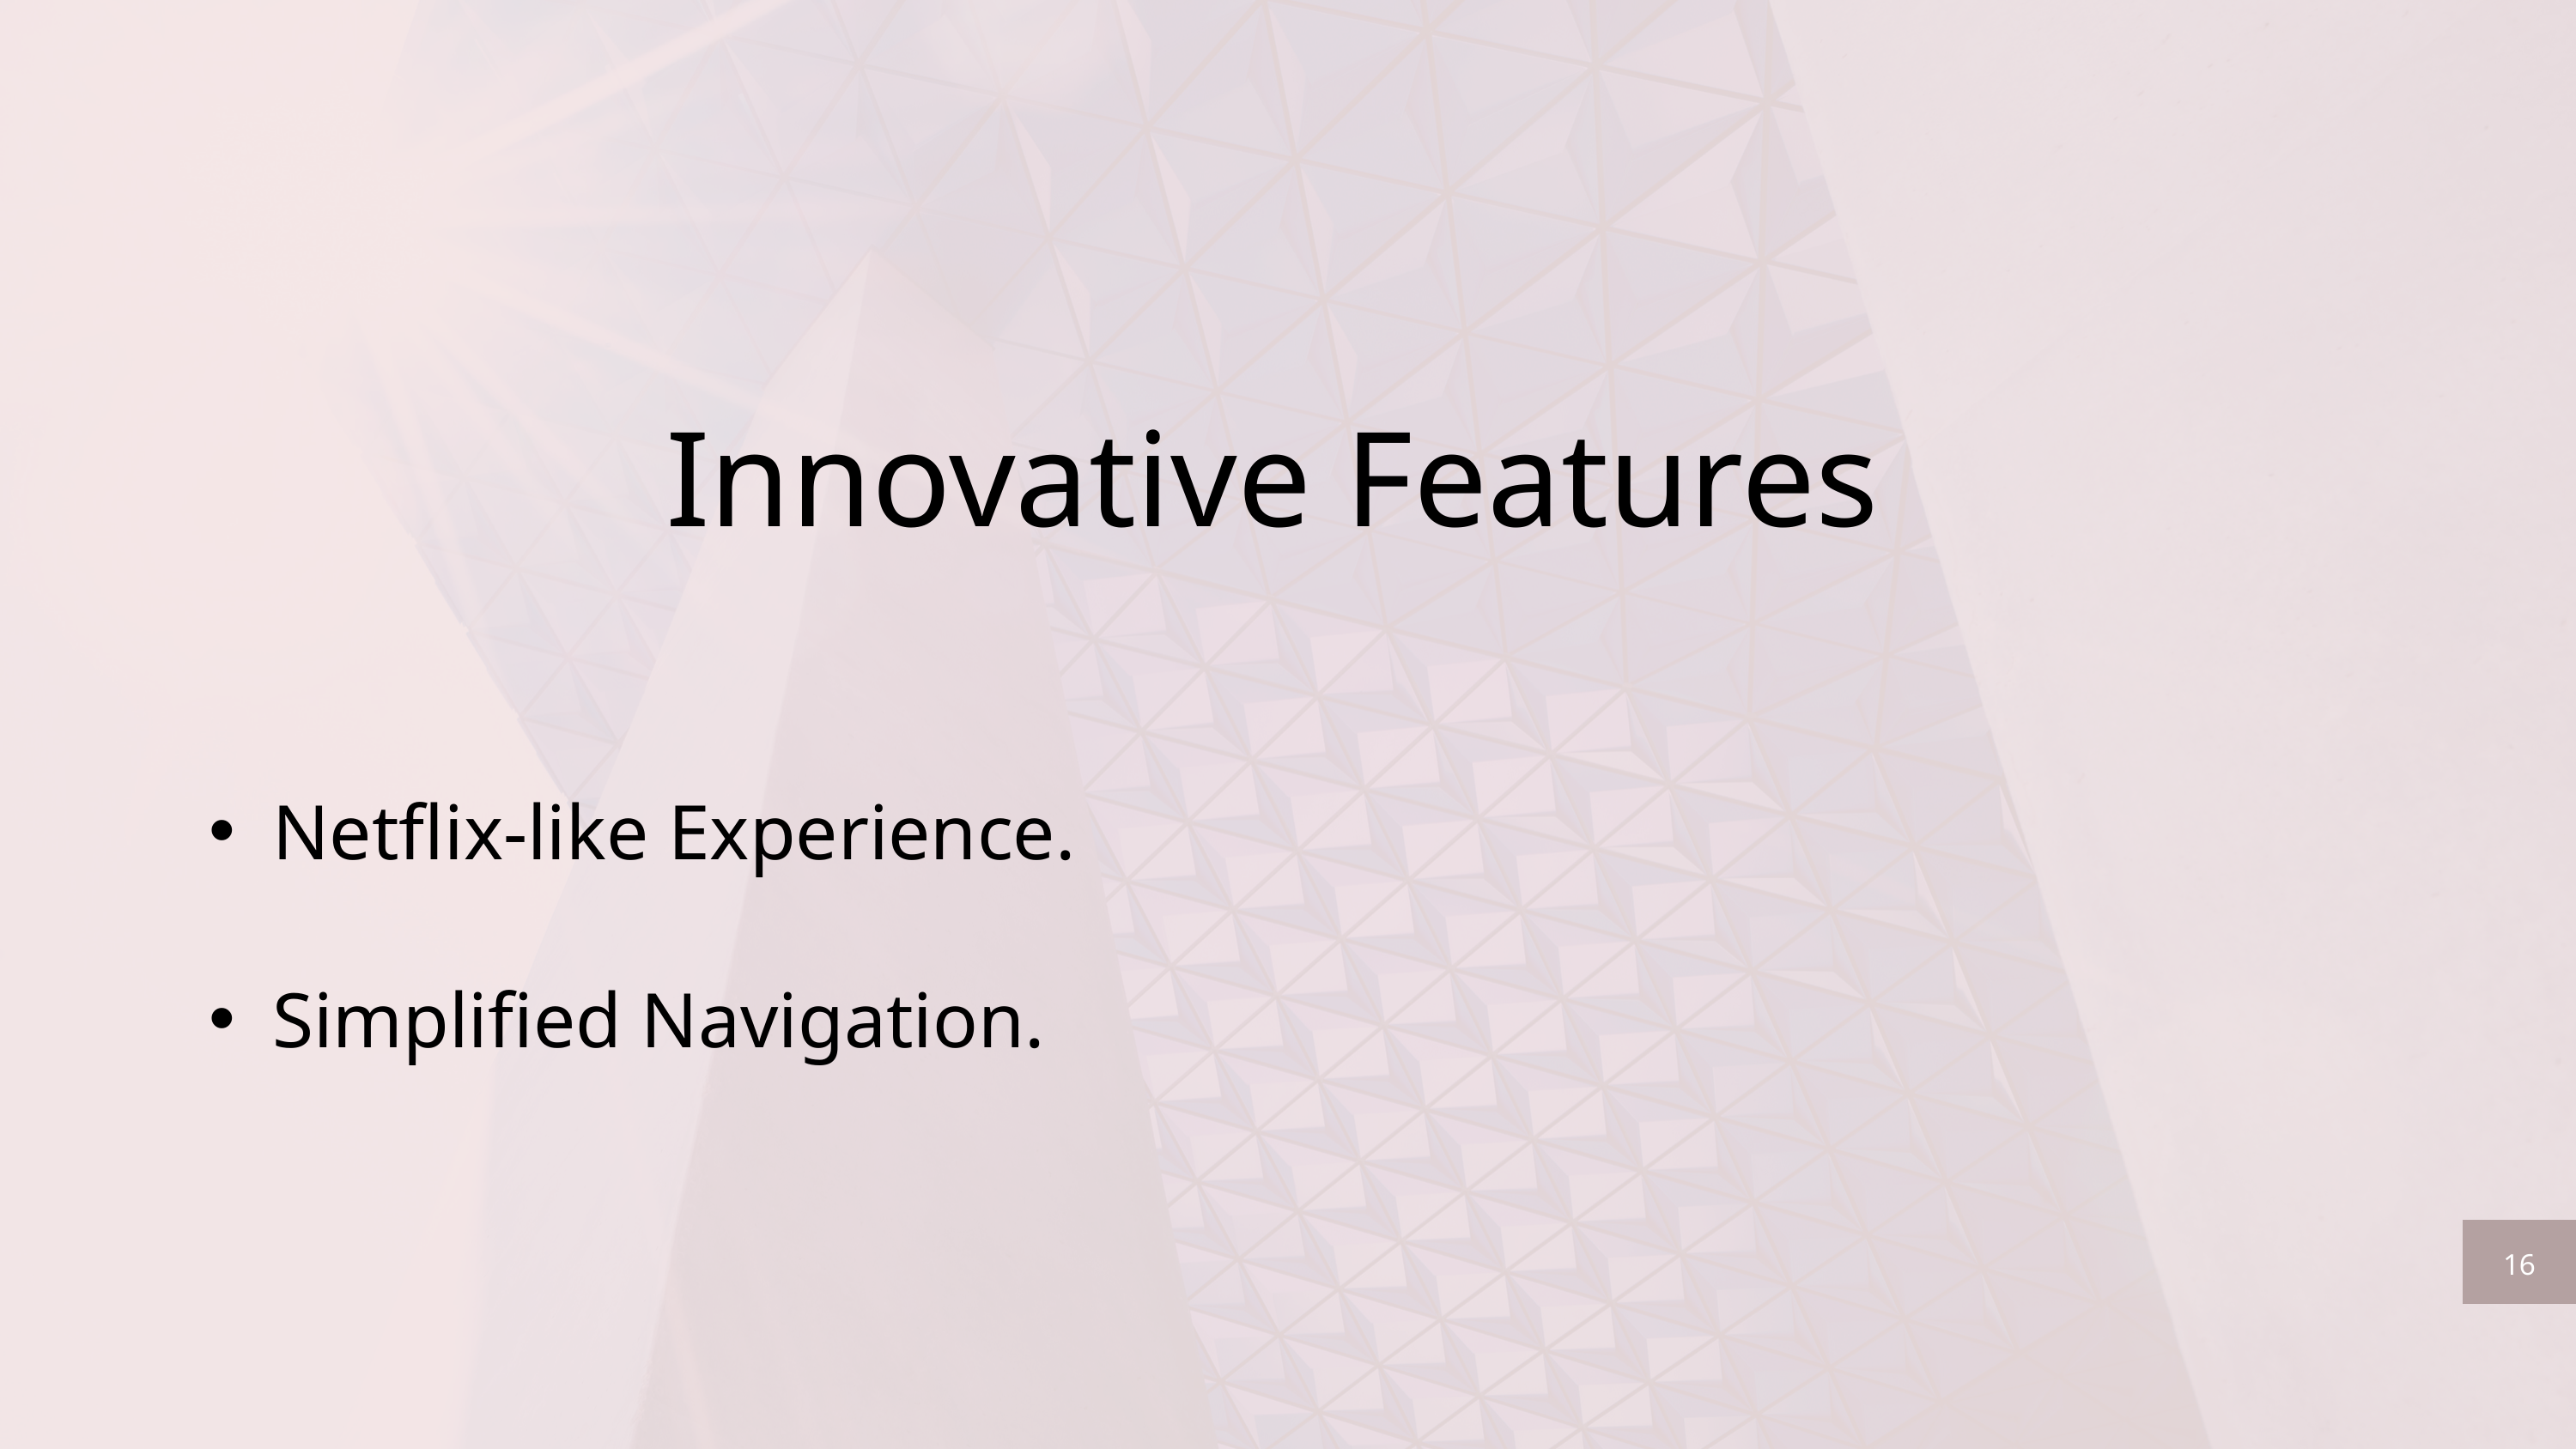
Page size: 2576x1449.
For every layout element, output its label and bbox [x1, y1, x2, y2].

text_box [0, 0, 2576, 1449]
text_box [2462, 1219, 2576, 1304]
